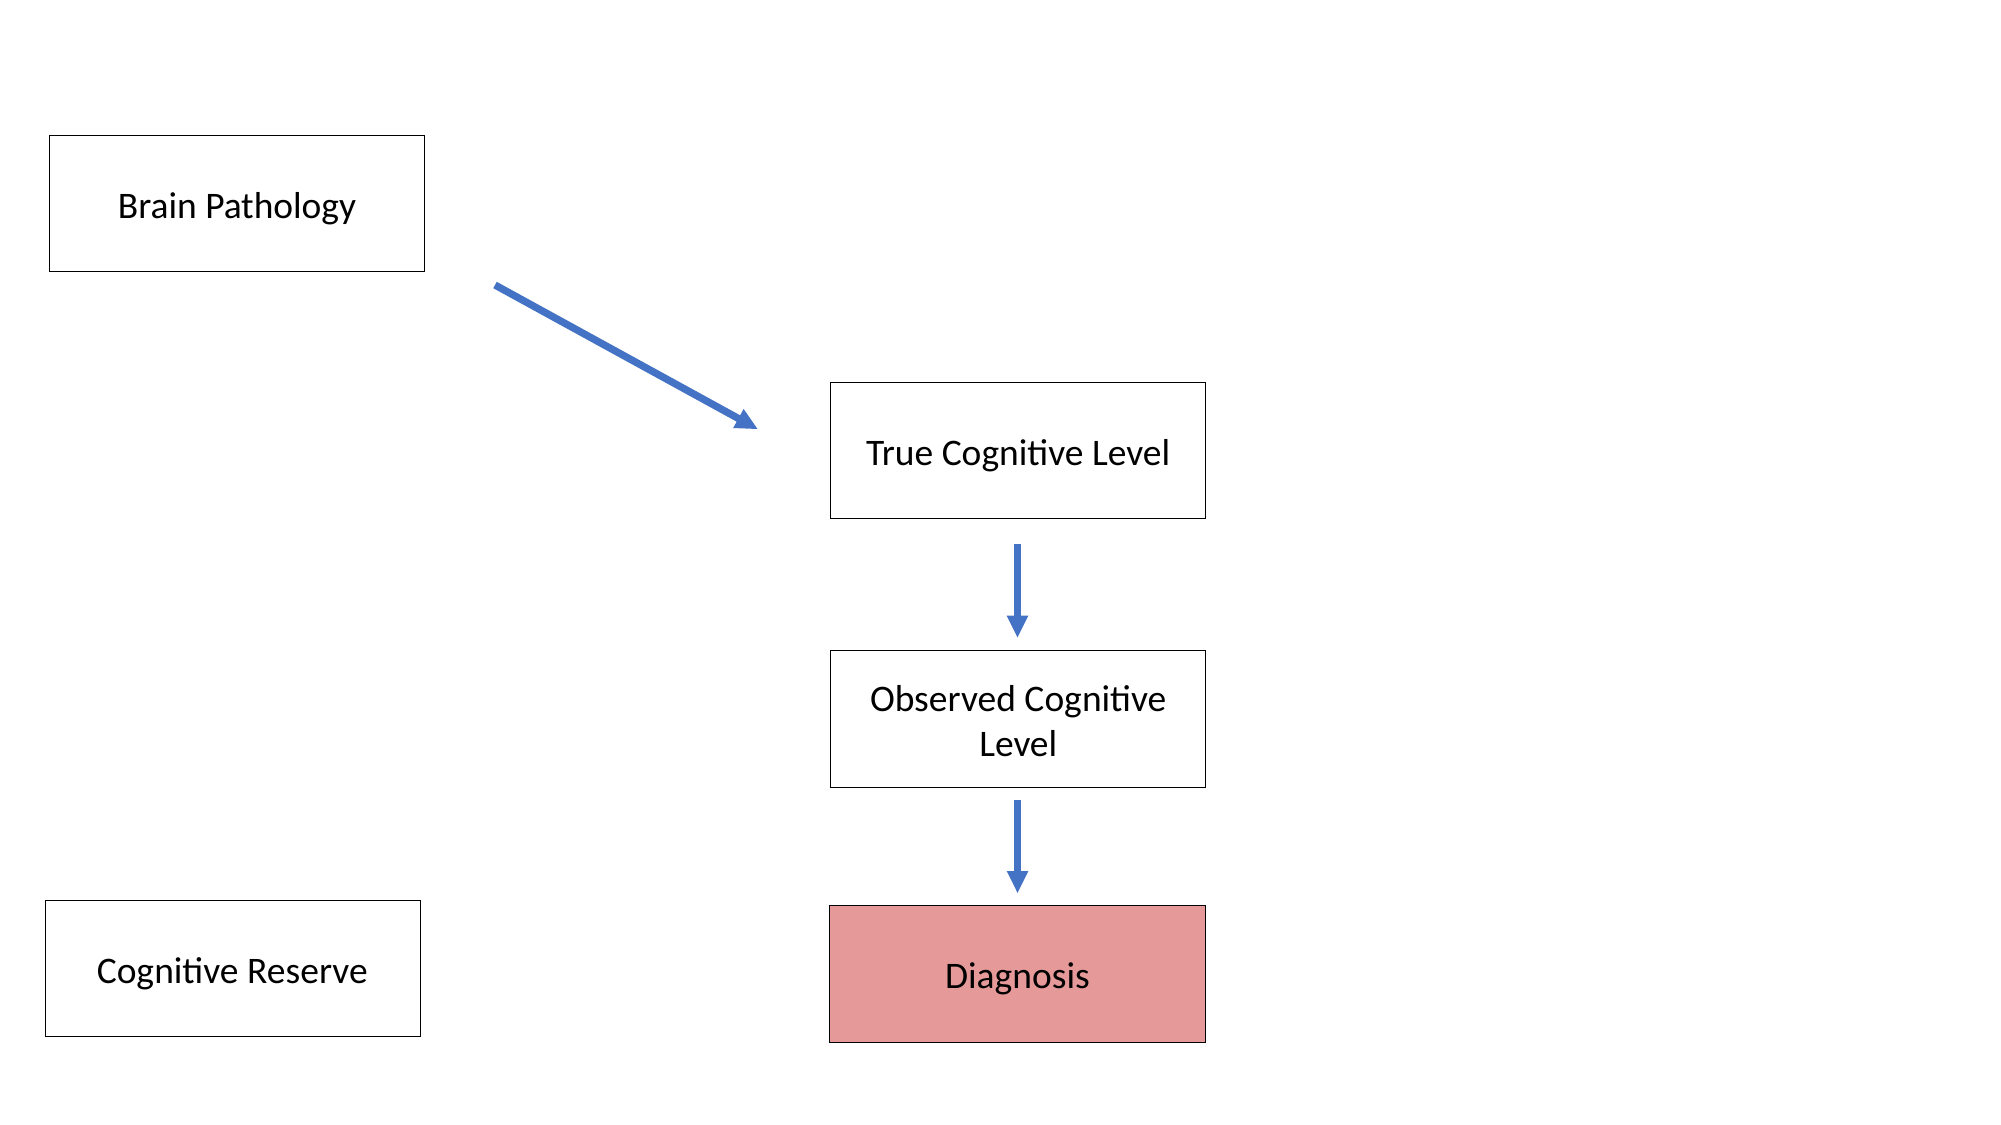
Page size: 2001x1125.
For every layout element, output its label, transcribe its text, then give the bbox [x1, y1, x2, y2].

text_box True Cognitive Level [830, 382, 1206, 519]
text_box Diagnosis [829, 905, 1206, 1043]
text_box Observed Cognitive Level [830, 650, 1206, 788]
text_box Brain Pathology [49, 135, 425, 272]
text_box Cognitive Reserve [45, 900, 421, 1037]
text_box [494, 284, 758, 429]
